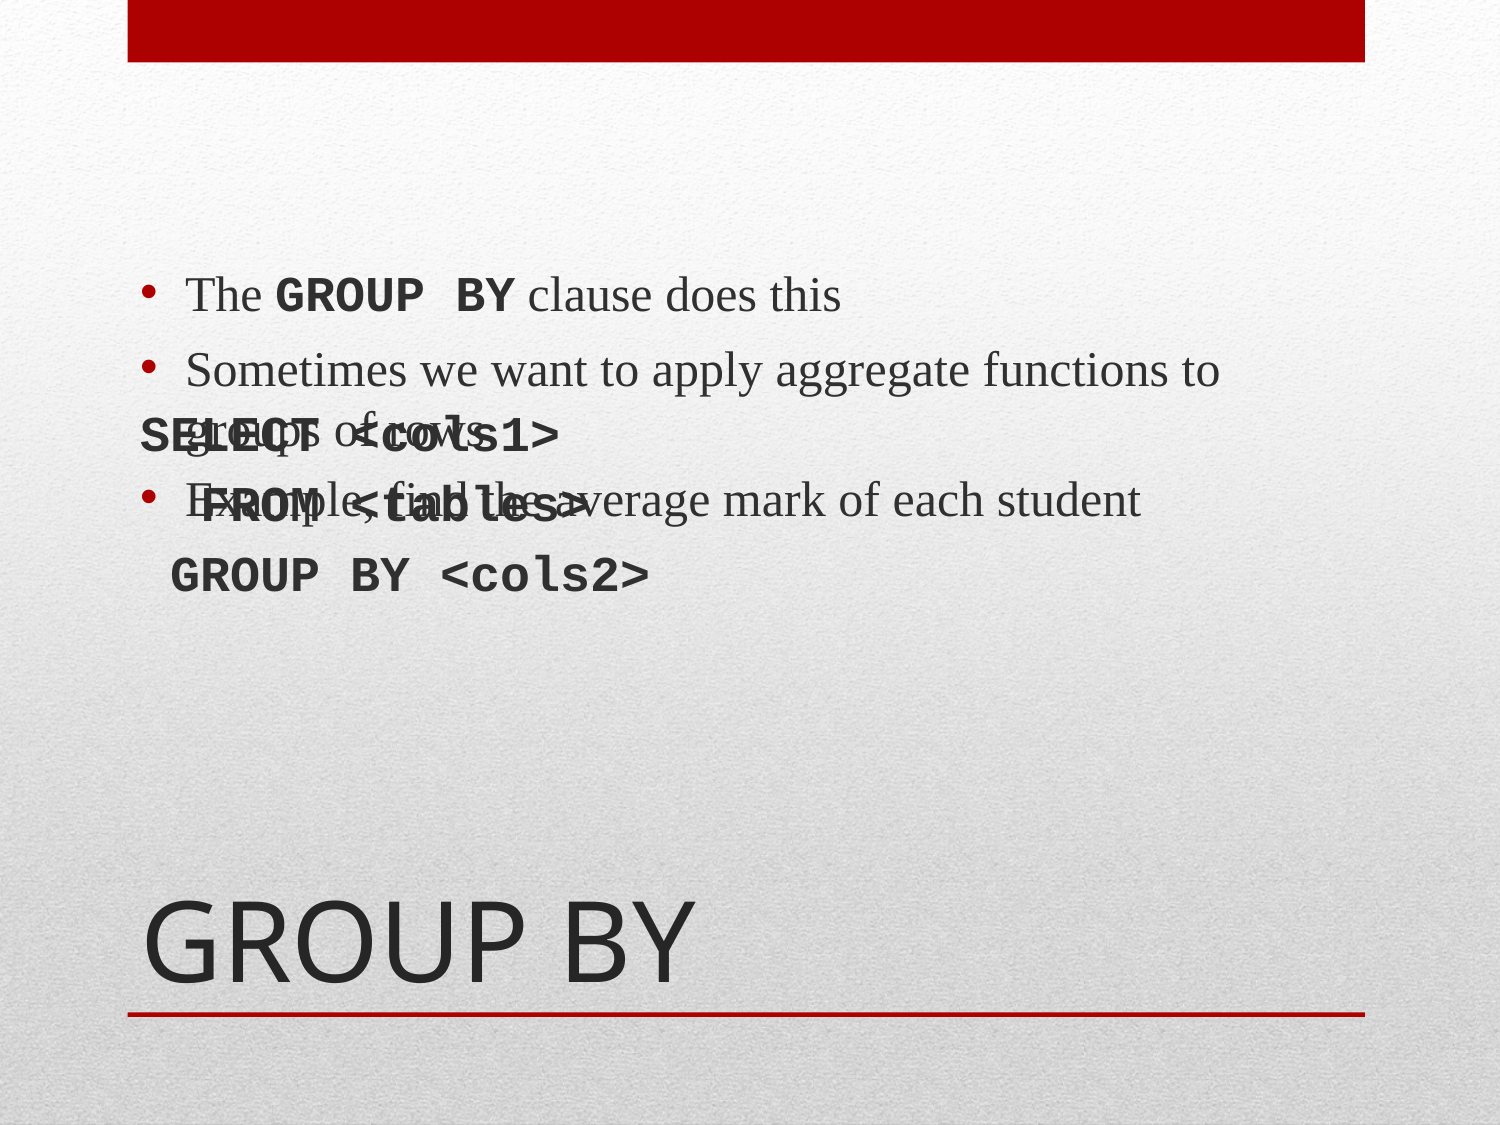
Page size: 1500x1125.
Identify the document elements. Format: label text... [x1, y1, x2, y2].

list The GROUP BY clause does this SELECT <cols1> FROM <tables> GROUP BY <cols2> [125, 112, 1363, 750]
title GROUP BY [125, 750, 1238, 1013]
